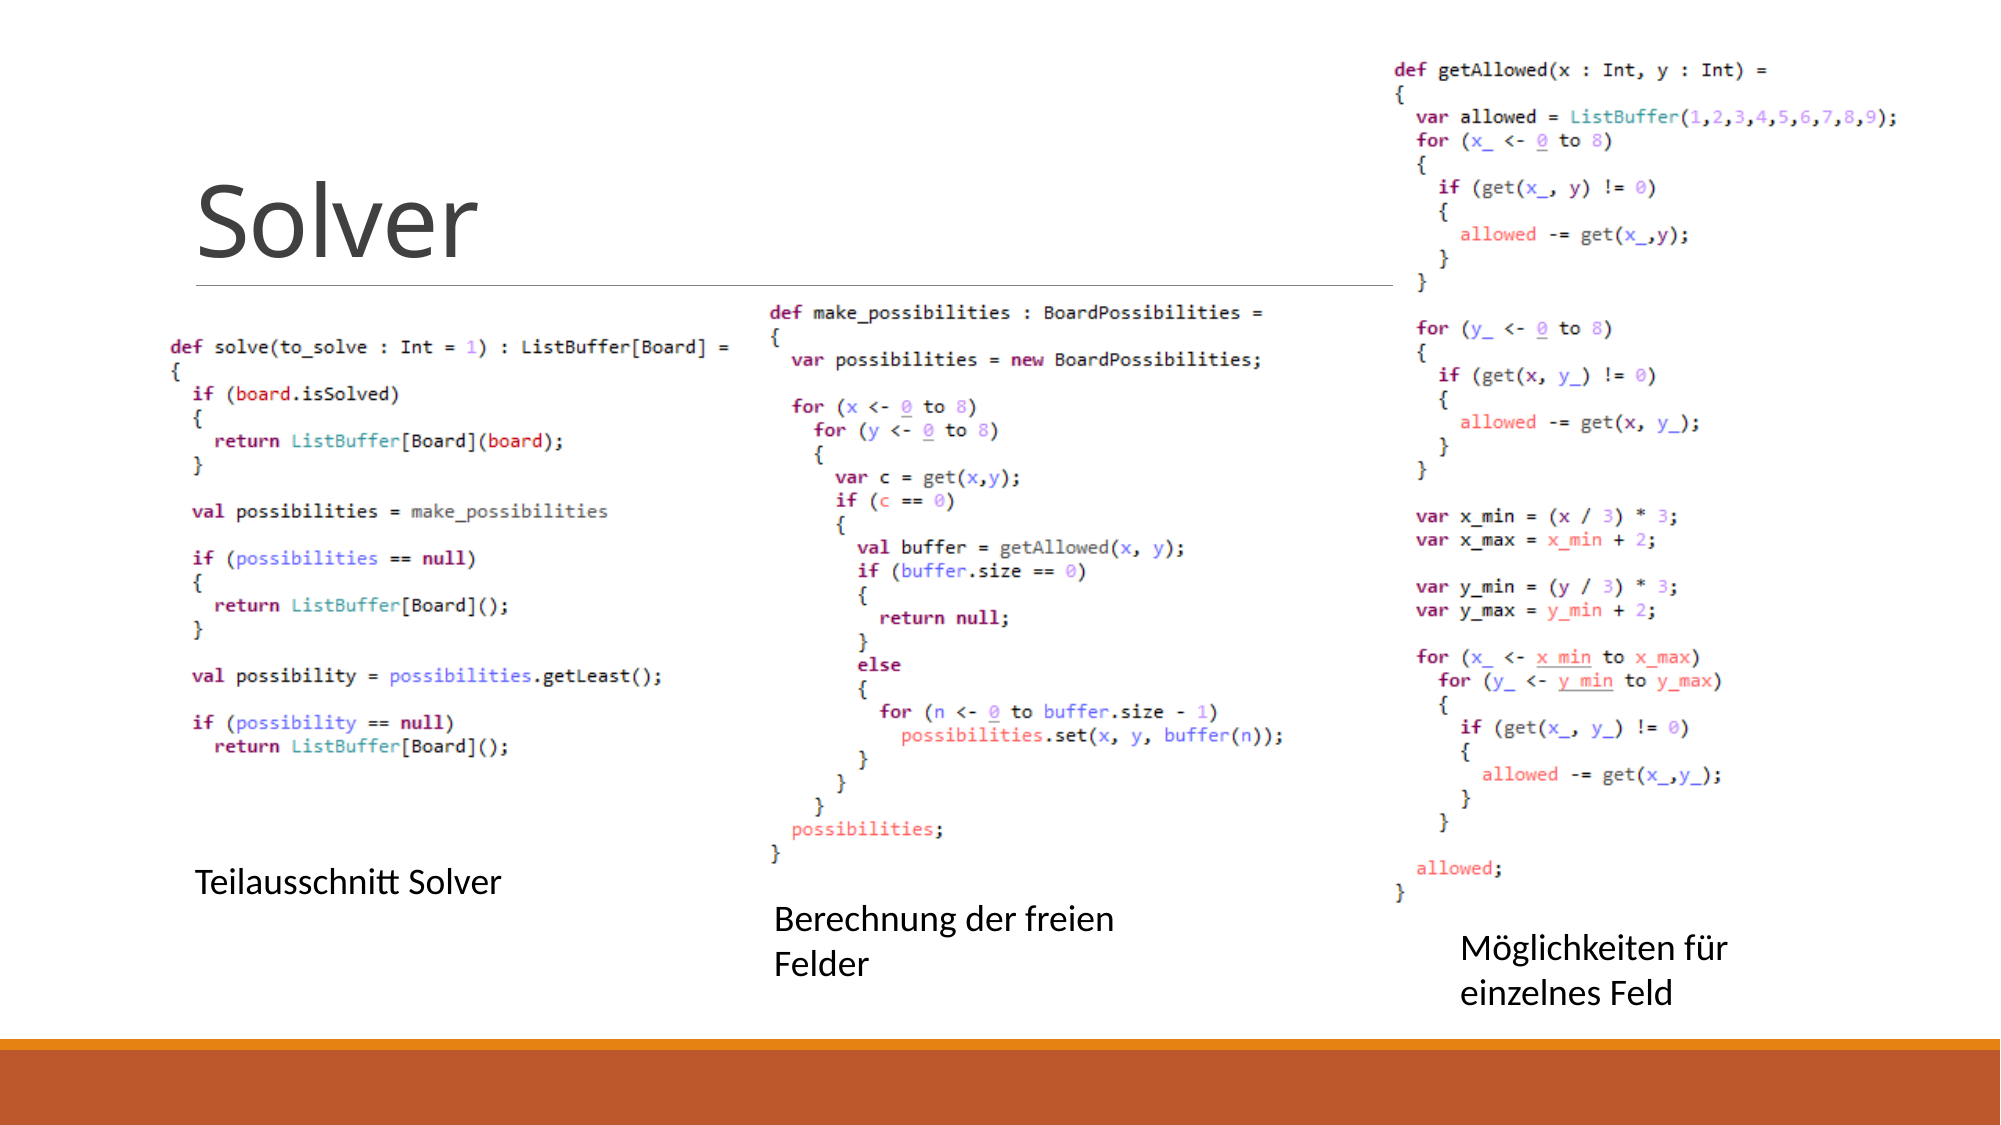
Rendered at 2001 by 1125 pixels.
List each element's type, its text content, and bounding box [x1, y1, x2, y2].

text_box Teilausschnitt Solver [180, 849, 532, 910]
picture [758, 290, 1299, 881]
picture [1392, 56, 1905, 906]
text_box Berechnung der freien Felder [759, 887, 1169, 992]
text_box Möglichkeiten für einzelnes Feld [1445, 915, 1830, 1020]
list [169, 329, 746, 795]
title Solver [180, 47, 1830, 285]
